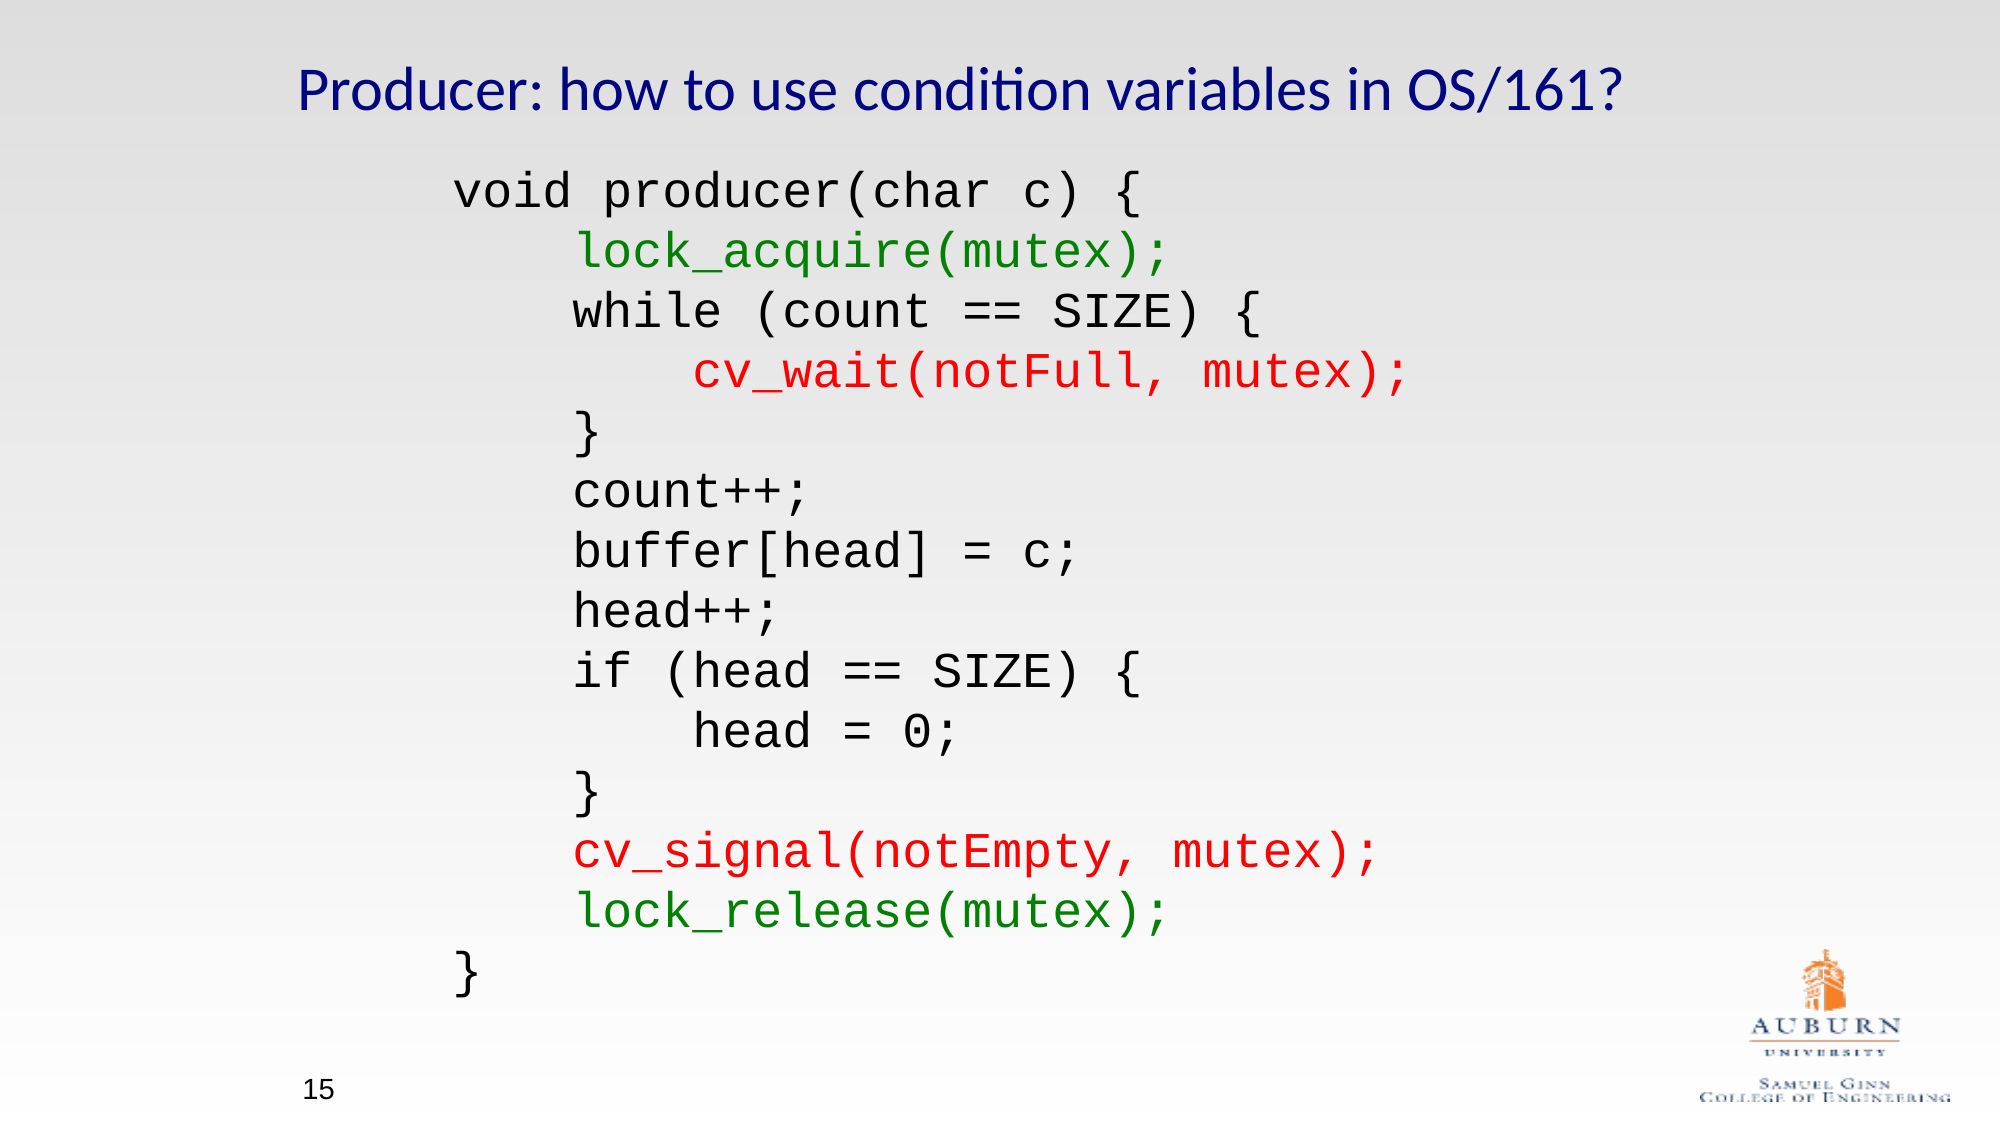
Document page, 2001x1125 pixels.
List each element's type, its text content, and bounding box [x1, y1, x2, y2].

title Producer: how to use condition variables in OS/161? [225, 20, 1700, 150]
slide_number 15 [287, 1062, 488, 1125]
text_box void producer(char c) { lock_acquire(mutex); while (count == SIZE) { cv_wait(notFull, mutex); } count++; buffer[head] = c; head++; if (head == SIZE) { head = 0; } cv_signal(notEmpty, mutex); lock_release(mutex); } [437, 149, 1688, 1005]
picture [1700, 949, 1950, 1102]
